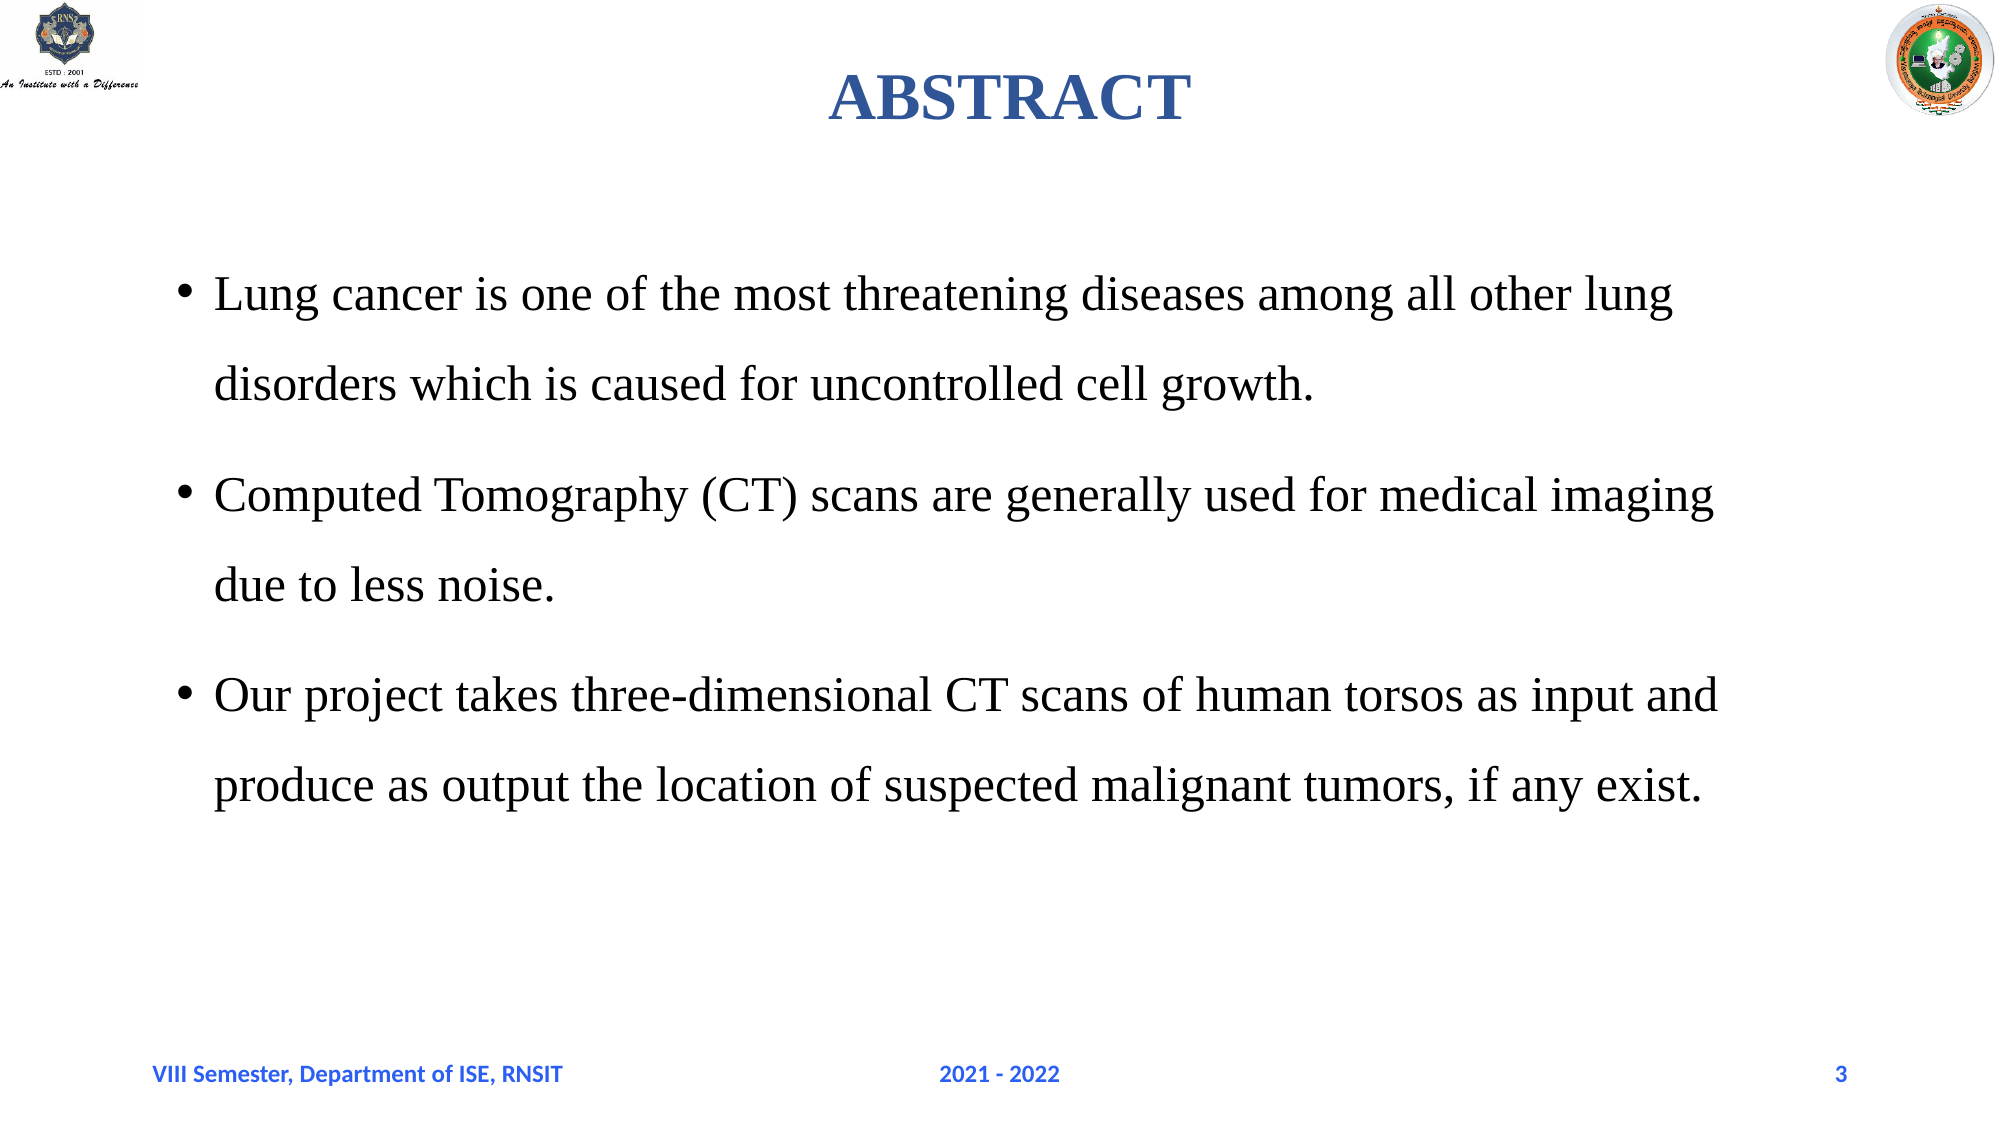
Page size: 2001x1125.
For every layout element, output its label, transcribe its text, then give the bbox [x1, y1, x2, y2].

footer 2021 - 2022 [662, 1042, 1338, 1103]
slide_number 3 [1412, 1042, 1863, 1103]
slide_number VIII Semester, Department of ISE, RNSIT [137, 1042, 662, 1103]
title ABSTRACT [397, 54, 1623, 222]
list Lung cancer is one of the most threatening diseases among all other lung disorders which is caused for uncontrolled cell growth. Computed Tomography (CT) scans are generally used for medical imaging due to less noise. Our project takes three-dimensional CT scans of human torsos as input and produce as output the location of suspected malignant tumors, if any exist. [161, 222, 1804, 976]
picture [1882, 2, 1997, 117]
picture [0, 0, 138, 90]
